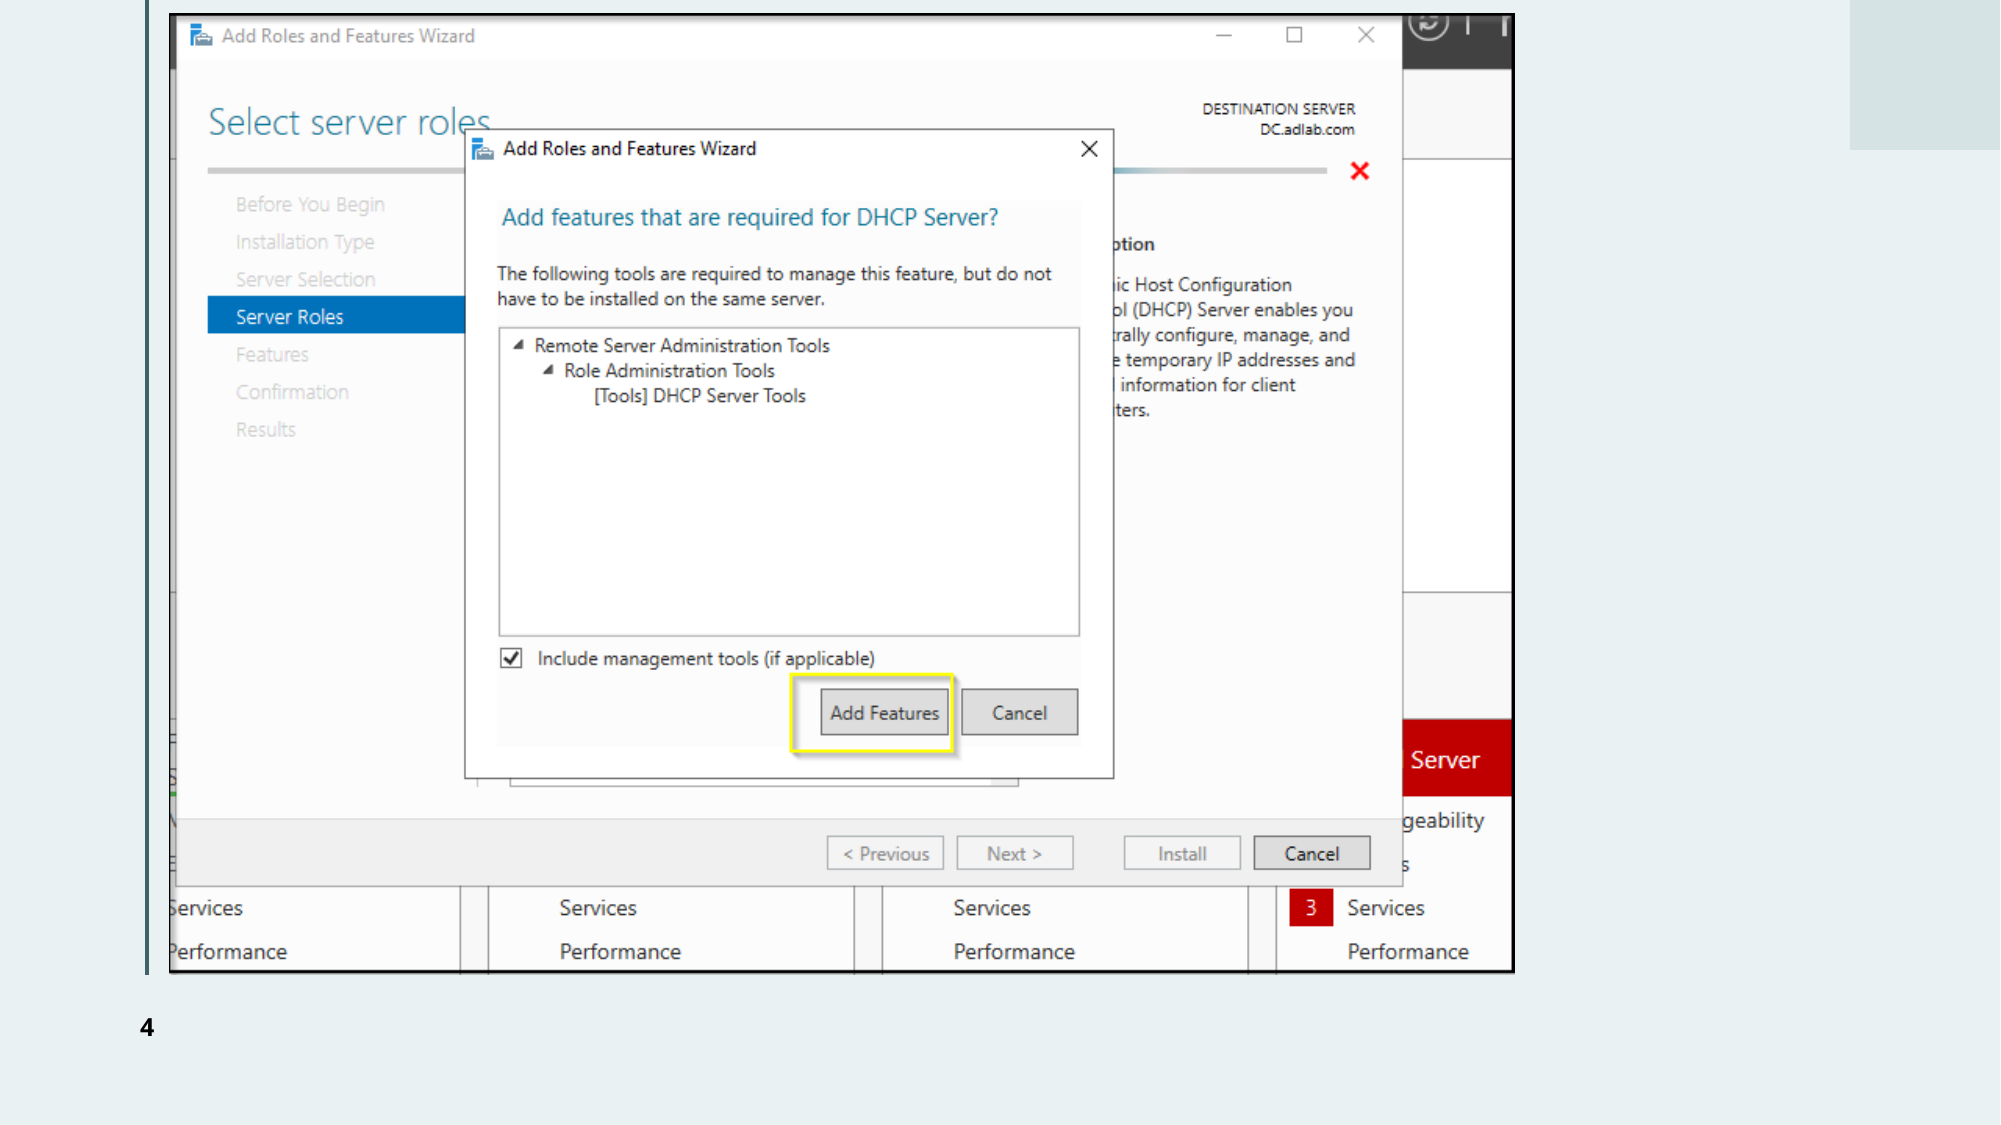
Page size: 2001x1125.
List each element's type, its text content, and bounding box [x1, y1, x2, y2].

picture [169, 13, 1515, 975]
slide_number 4 [67, 975, 227, 1082]
